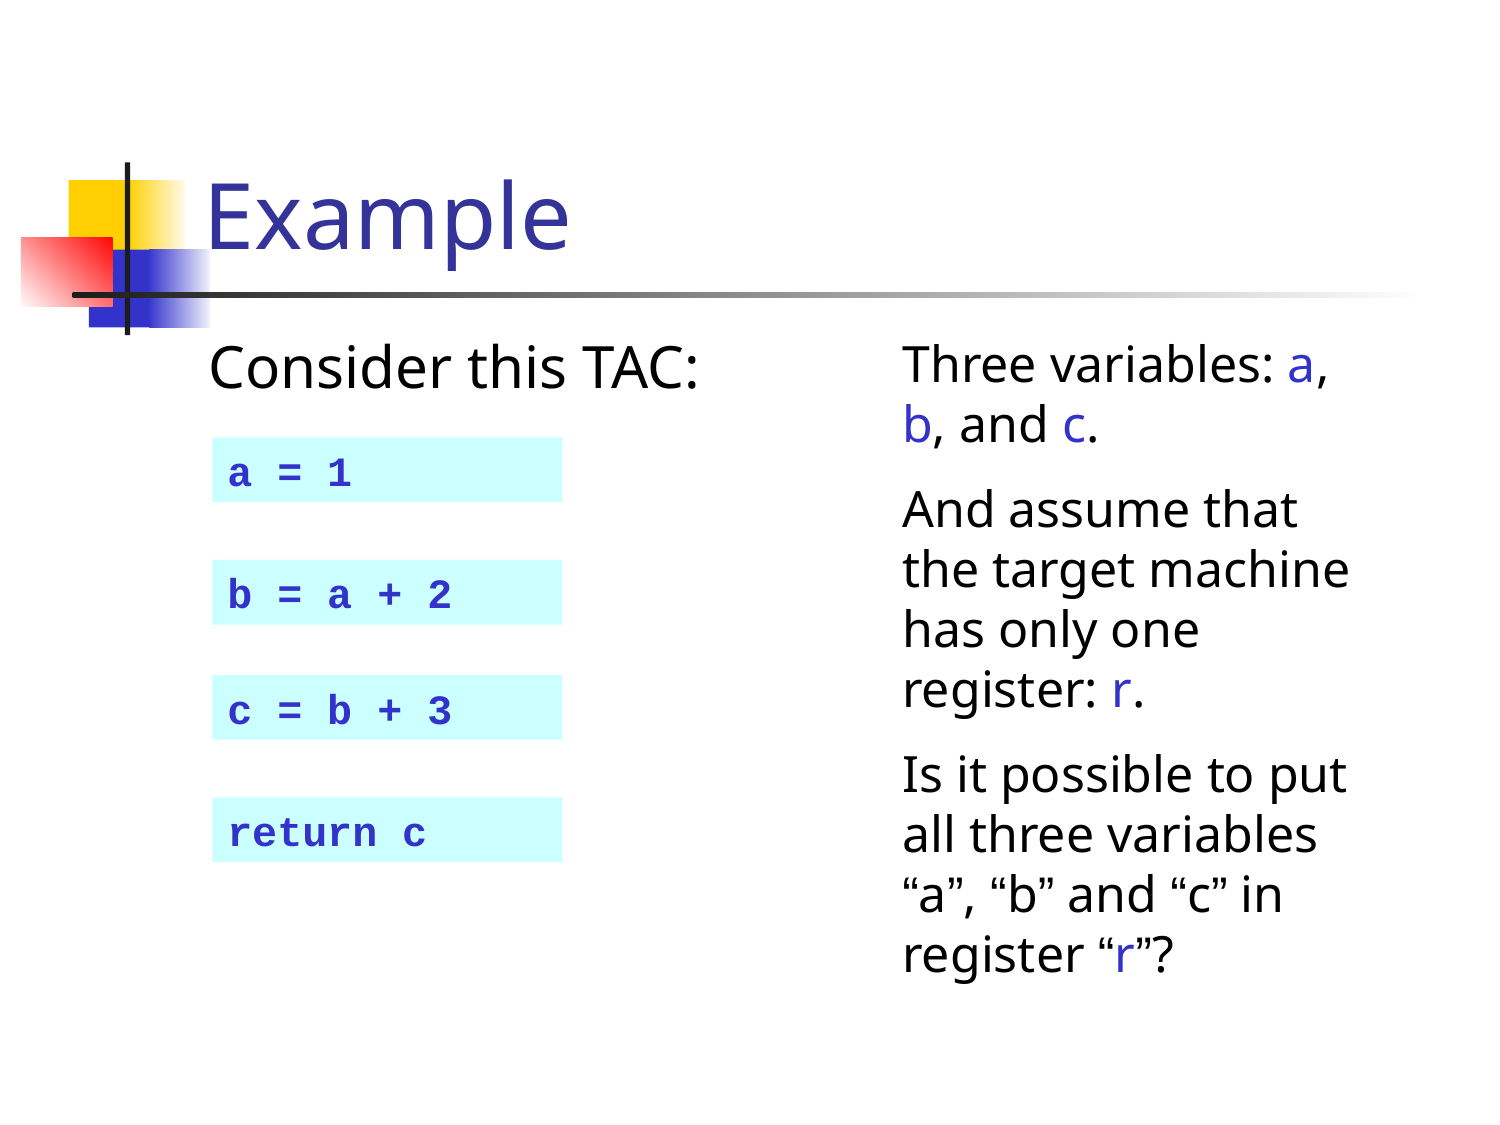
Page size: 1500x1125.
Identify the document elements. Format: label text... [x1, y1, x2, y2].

text_box Three variables: a, b, and c. And assume that the target machine has only one register: r. Is it possible to put all three variables “a”, “b” and “c” in register “r”? [887, 324, 1375, 990]
title Example [188, 35, 1468, 275]
list Consider this TAC: [193, 331, 788, 413]
text_box b = a + 2 [212, 559, 563, 625]
text_box a = 1 [212, 437, 563, 503]
text_box c = b + 3 [212, 675, 563, 740]
text_box return c [212, 797, 563, 863]
